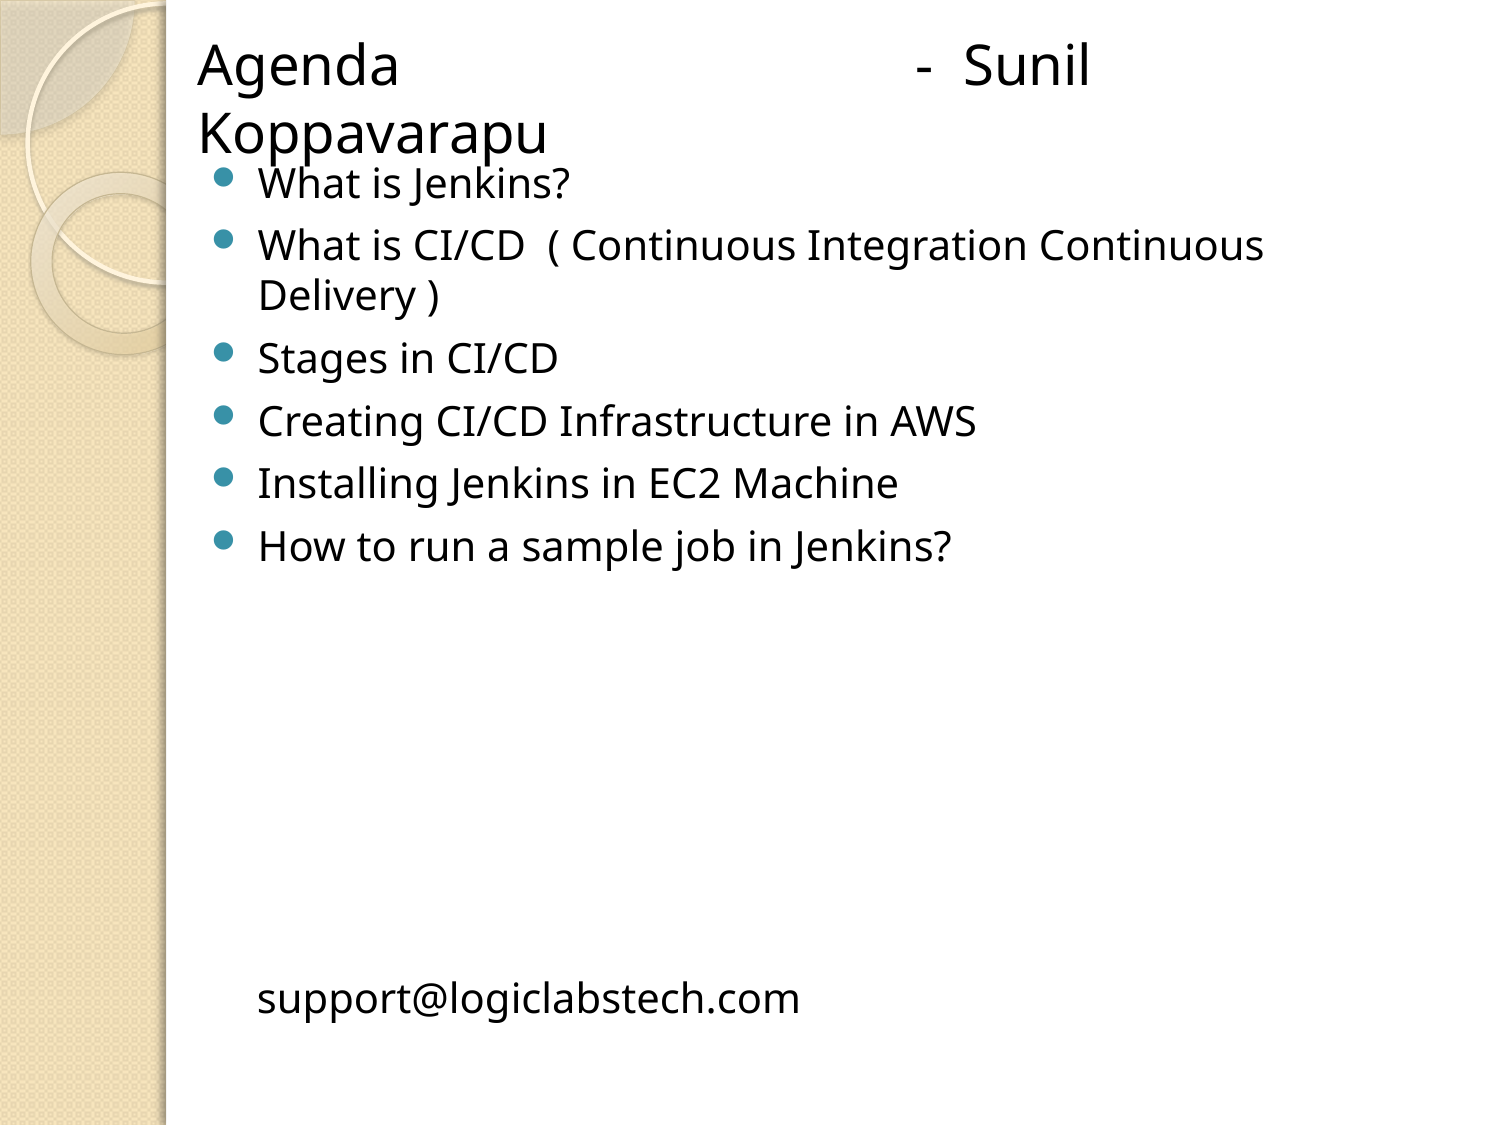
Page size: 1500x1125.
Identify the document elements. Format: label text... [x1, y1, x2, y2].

text_box support@logiclabstech.com [242, 964, 904, 1029]
title Agenda - Sunil Koppavarapu [183, 45, 1425, 149]
list What is Jenkins? What is CI/CD ( Continuous Integration Continuous Delivery ) Stages in CI/CD Creating CI/CD Infrastructure in AWS Installing Jenkins in EC2 Machine How to run a sample job in Jenkins? [183, 149, 1425, 986]
